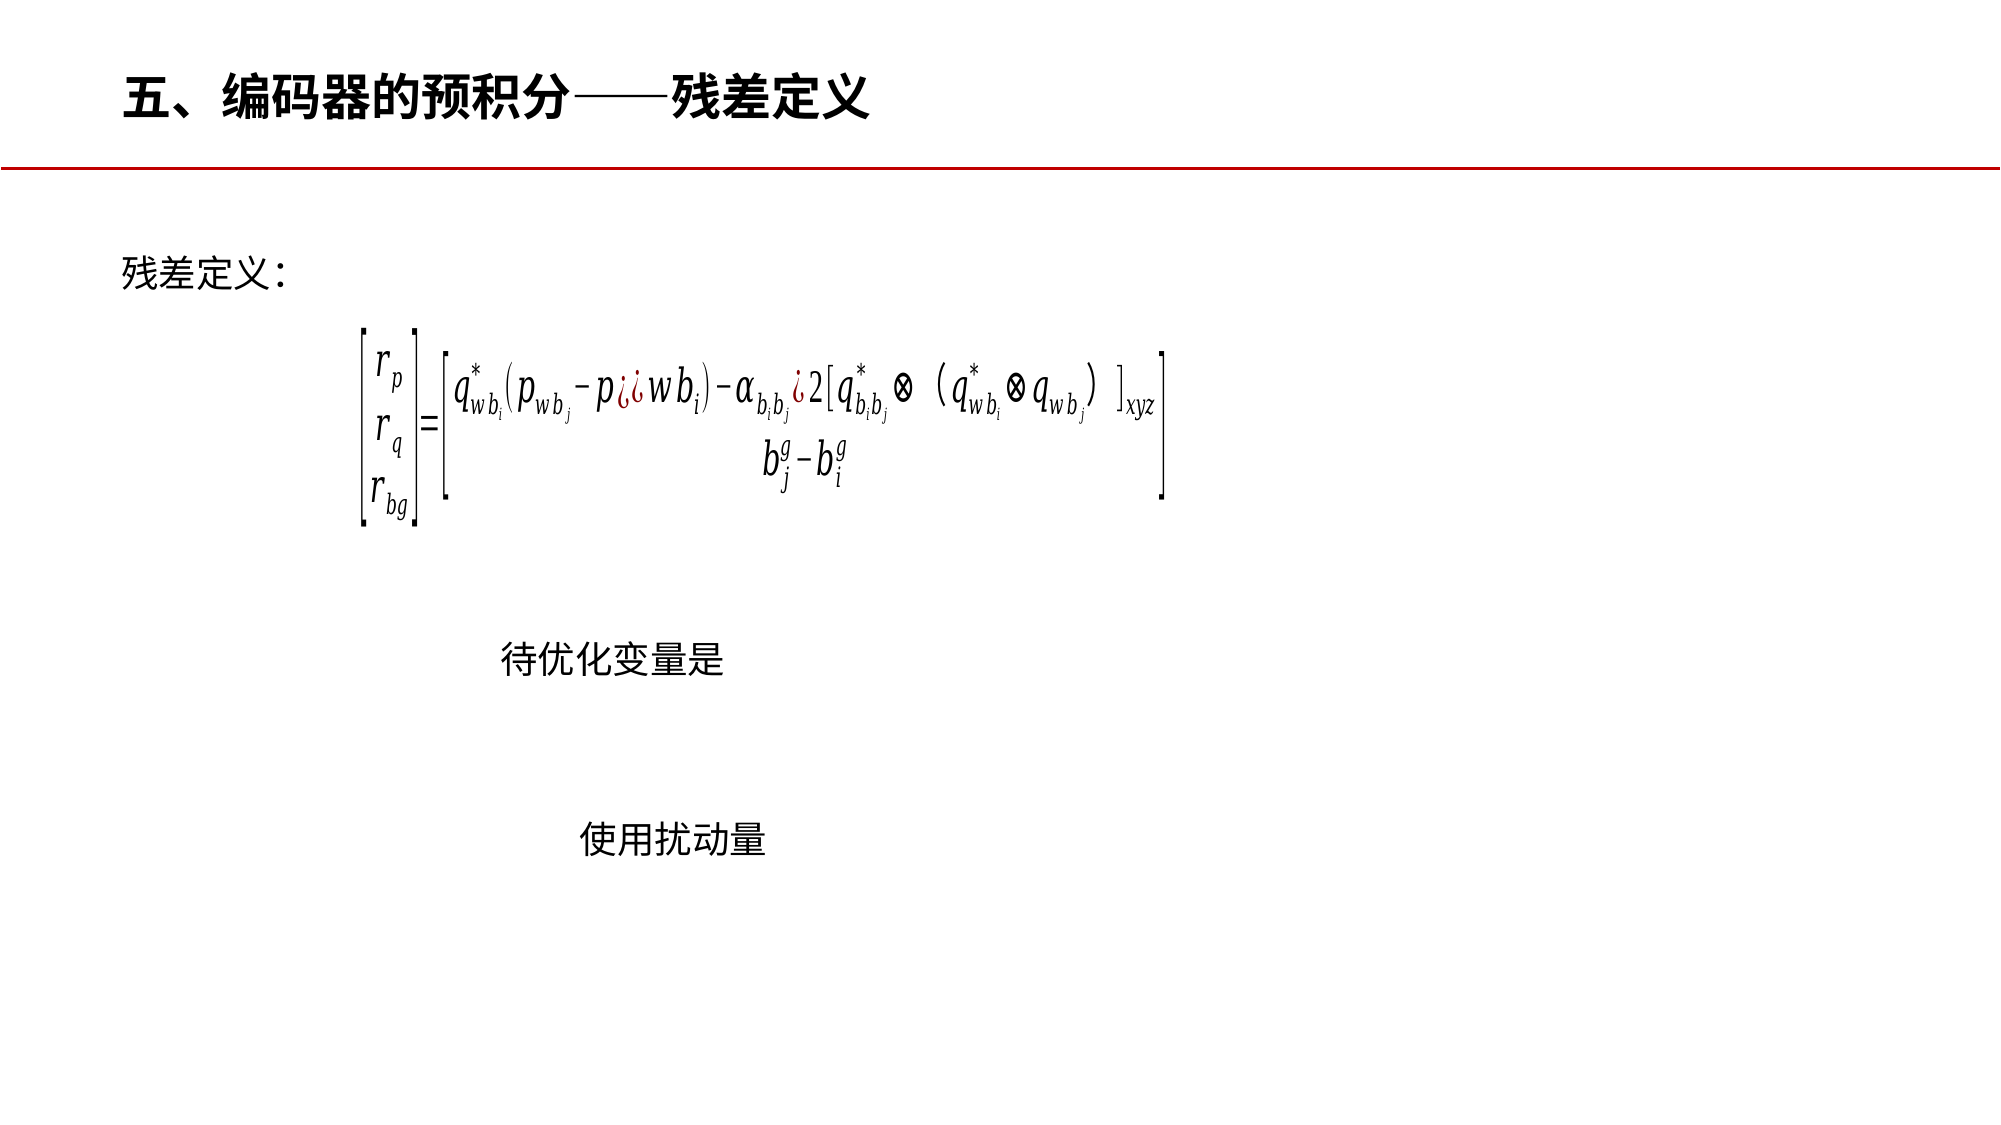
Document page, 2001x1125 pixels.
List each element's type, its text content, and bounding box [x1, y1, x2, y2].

title 五、编码器的预积分——残差定义 [106, 42, 1460, 157]
text_box 残差定义： [106, 242, 324, 303]
